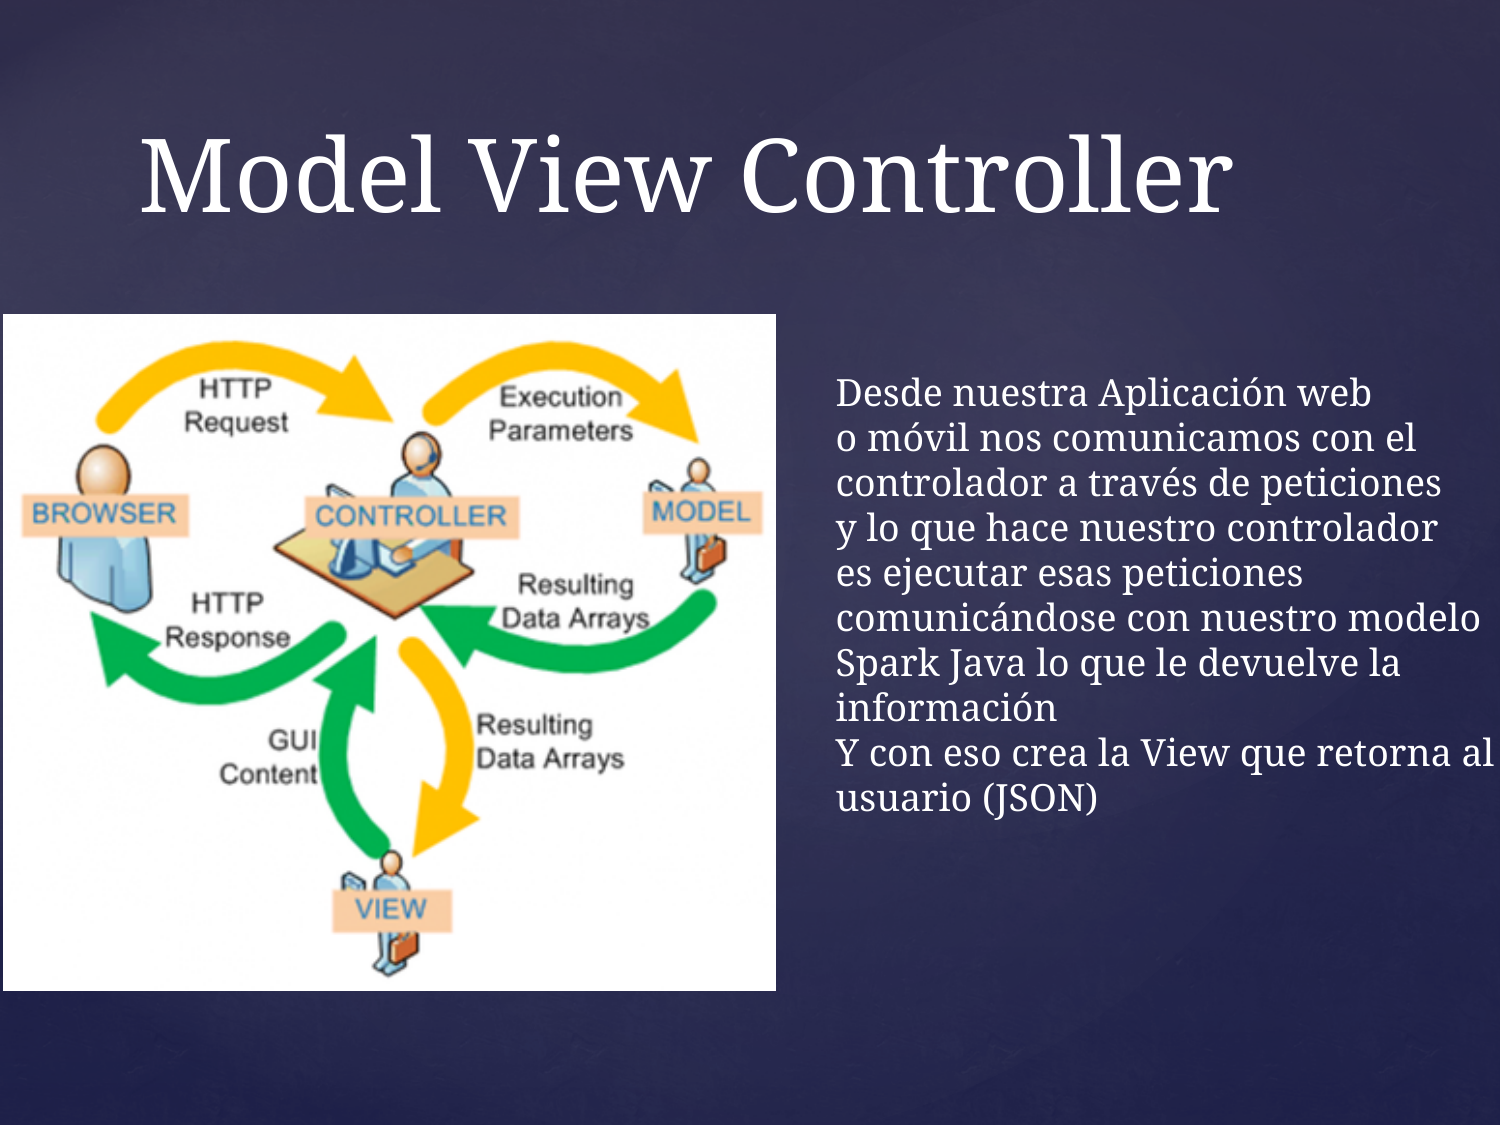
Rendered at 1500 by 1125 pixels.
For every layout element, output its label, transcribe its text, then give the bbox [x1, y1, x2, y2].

title Model View Controller [123, 90, 1362, 240]
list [2, 313, 777, 991]
text_box Desde nuestra Aplicación web o móvil nos comunicamos con el controlador a través de peticiones y lo que hace nuestro controlador es ejecutar esas peticiones comunicándose con nuestro modelo Spark Java lo que le devuelve la información Y con eso crea la View que retorna al usuario (JSON) [820, 361, 1500, 827]
